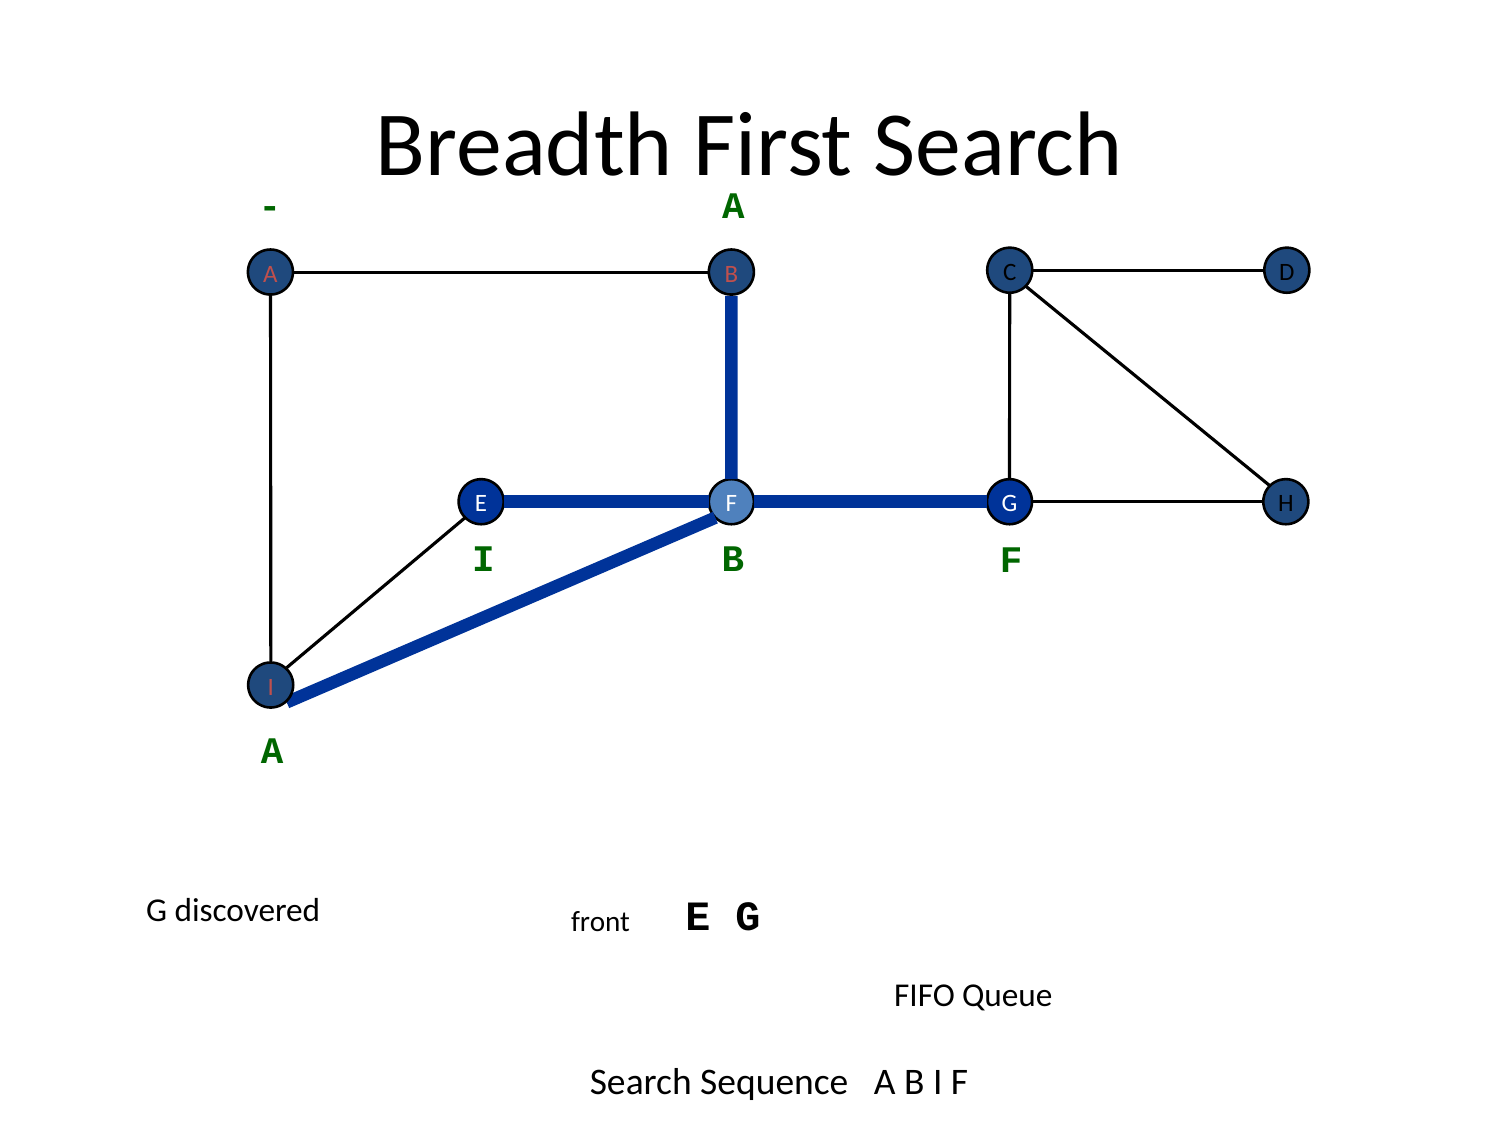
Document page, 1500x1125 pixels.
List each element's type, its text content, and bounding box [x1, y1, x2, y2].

text_box C [987, 247, 1033, 293]
text_box G discovered [47, 881, 419, 942]
text_box E G [660, 881, 1294, 955]
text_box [1025, 287, 1270, 485]
text_box A [706, 173, 763, 234]
text_box Search Sequence A B I F [575, 1049, 1265, 1110]
text_box front [539, 894, 662, 945]
text_box B [722, 526, 763, 587]
text_box H [1263, 479, 1309, 525]
text_box G [987, 479, 1032, 525]
text_box I [248, 662, 281, 708]
text_box B [708, 249, 754, 295]
text_box - [243, 173, 300, 234]
text_box D [1264, 247, 1310, 293]
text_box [286, 518, 716, 703]
text_box A [245, 718, 302, 779]
text_box FIFO Queue [660, 965, 1287, 1021]
text_box F [984, 527, 1041, 588]
text_box A [247, 249, 293, 295]
text_box F [709, 480, 754, 525]
text_box E [458, 479, 504, 516]
title Breadth First Search [75, 45, 1425, 233]
